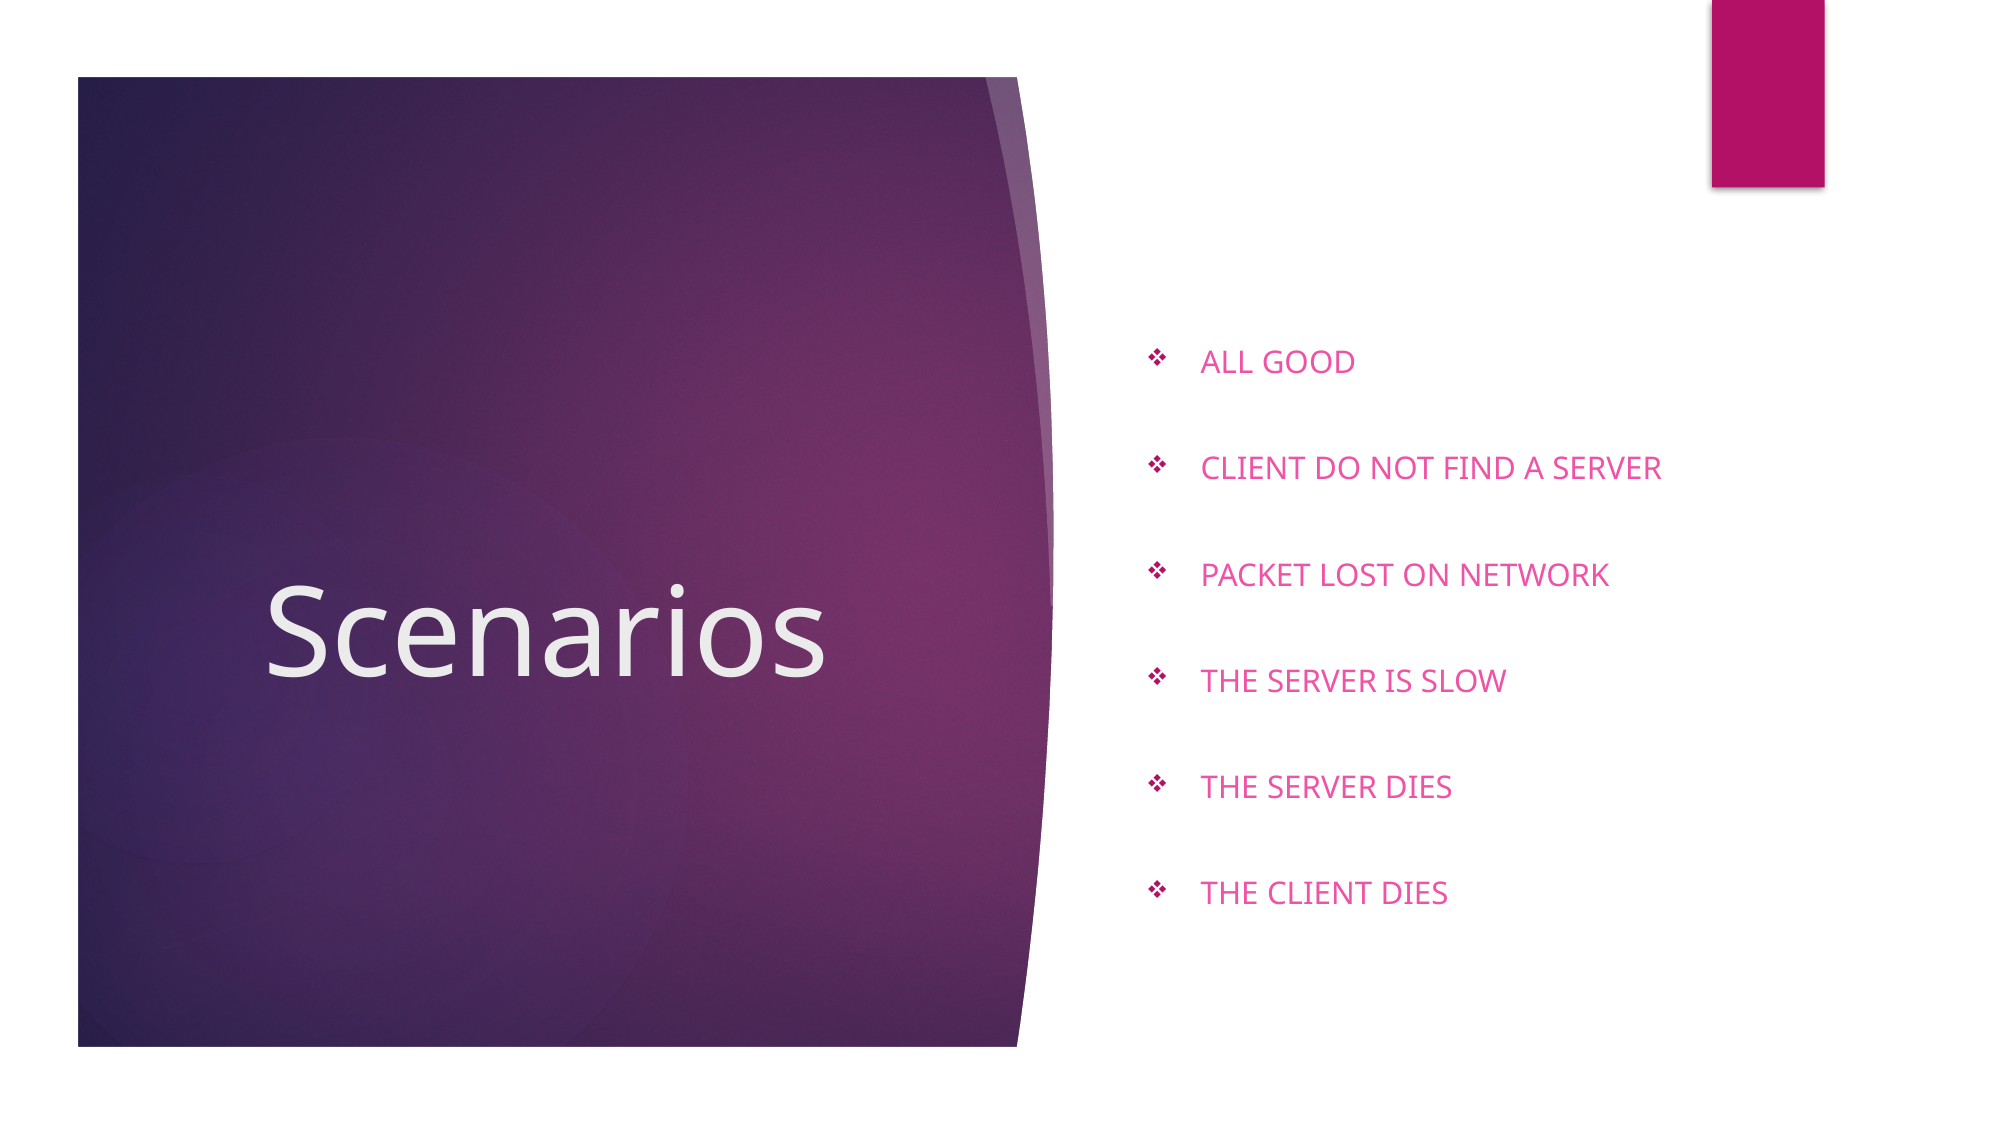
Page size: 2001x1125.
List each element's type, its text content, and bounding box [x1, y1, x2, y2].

title Scenarios [189, 439, 904, 814]
list All good Client do not find a server Packet lost on network The server is slow The server dies The client dies [1131, 331, 1902, 922]
